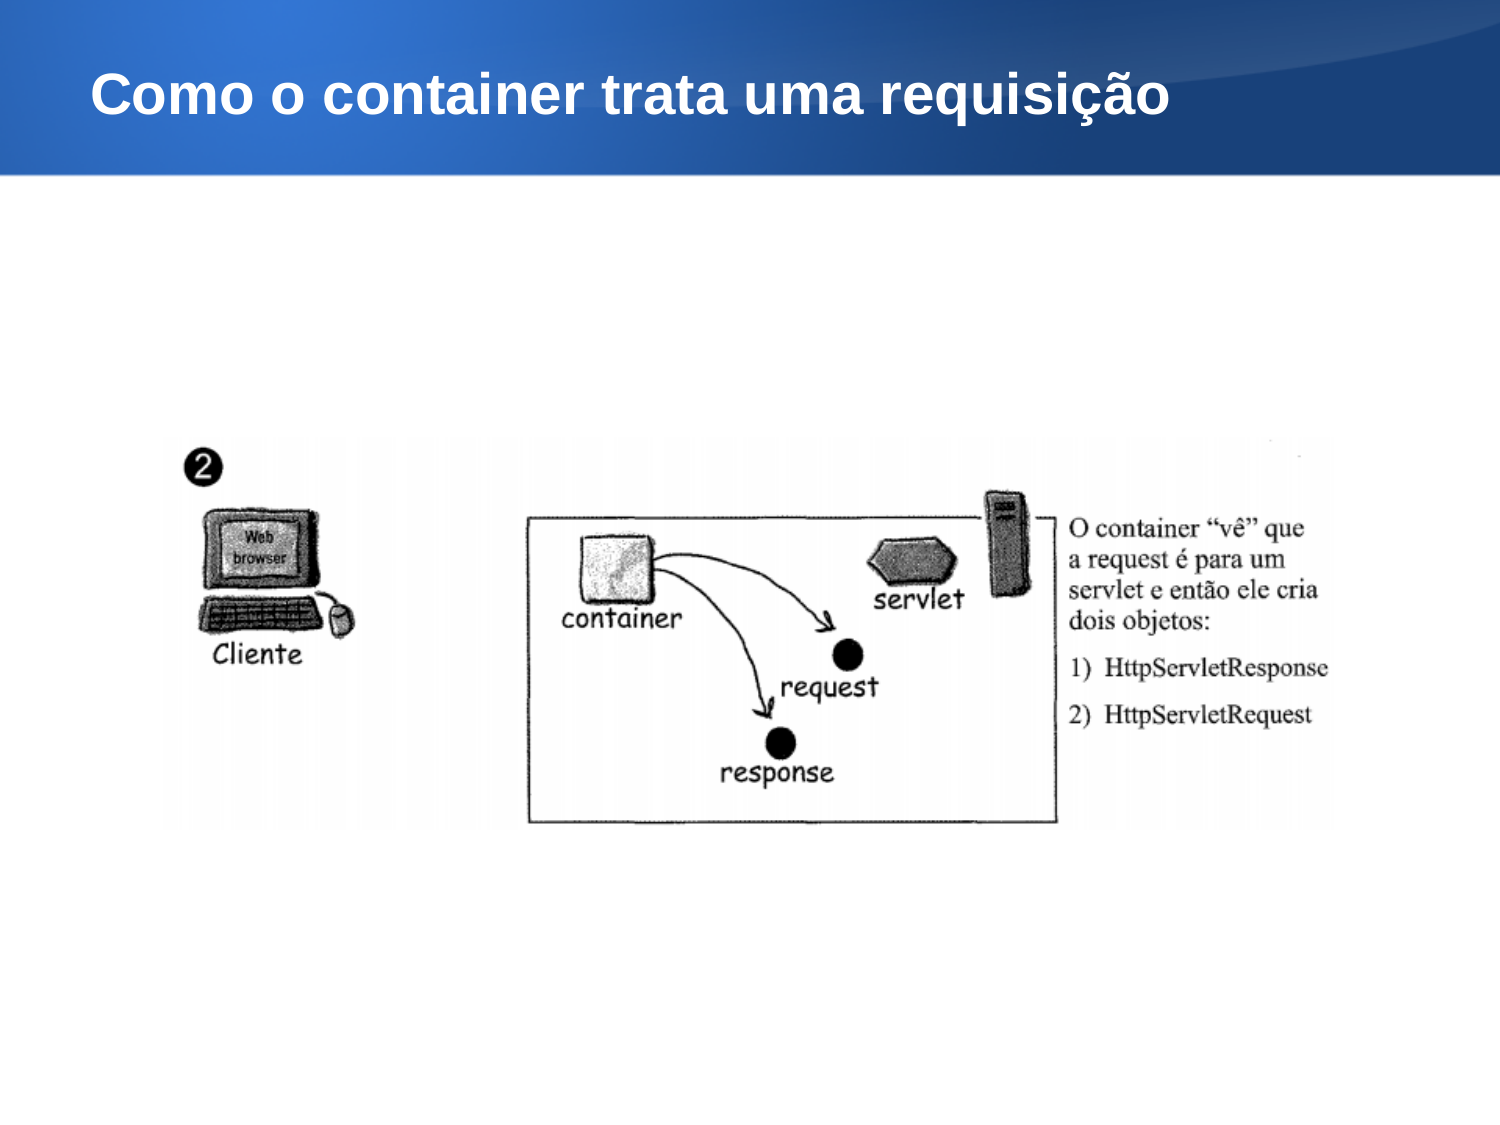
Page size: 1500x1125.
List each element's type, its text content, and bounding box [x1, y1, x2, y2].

picture [0, 0, 1500, 1125]
title Como o container trata uma requisição [74, 32, 1426, 150]
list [162, 437, 1337, 831]
